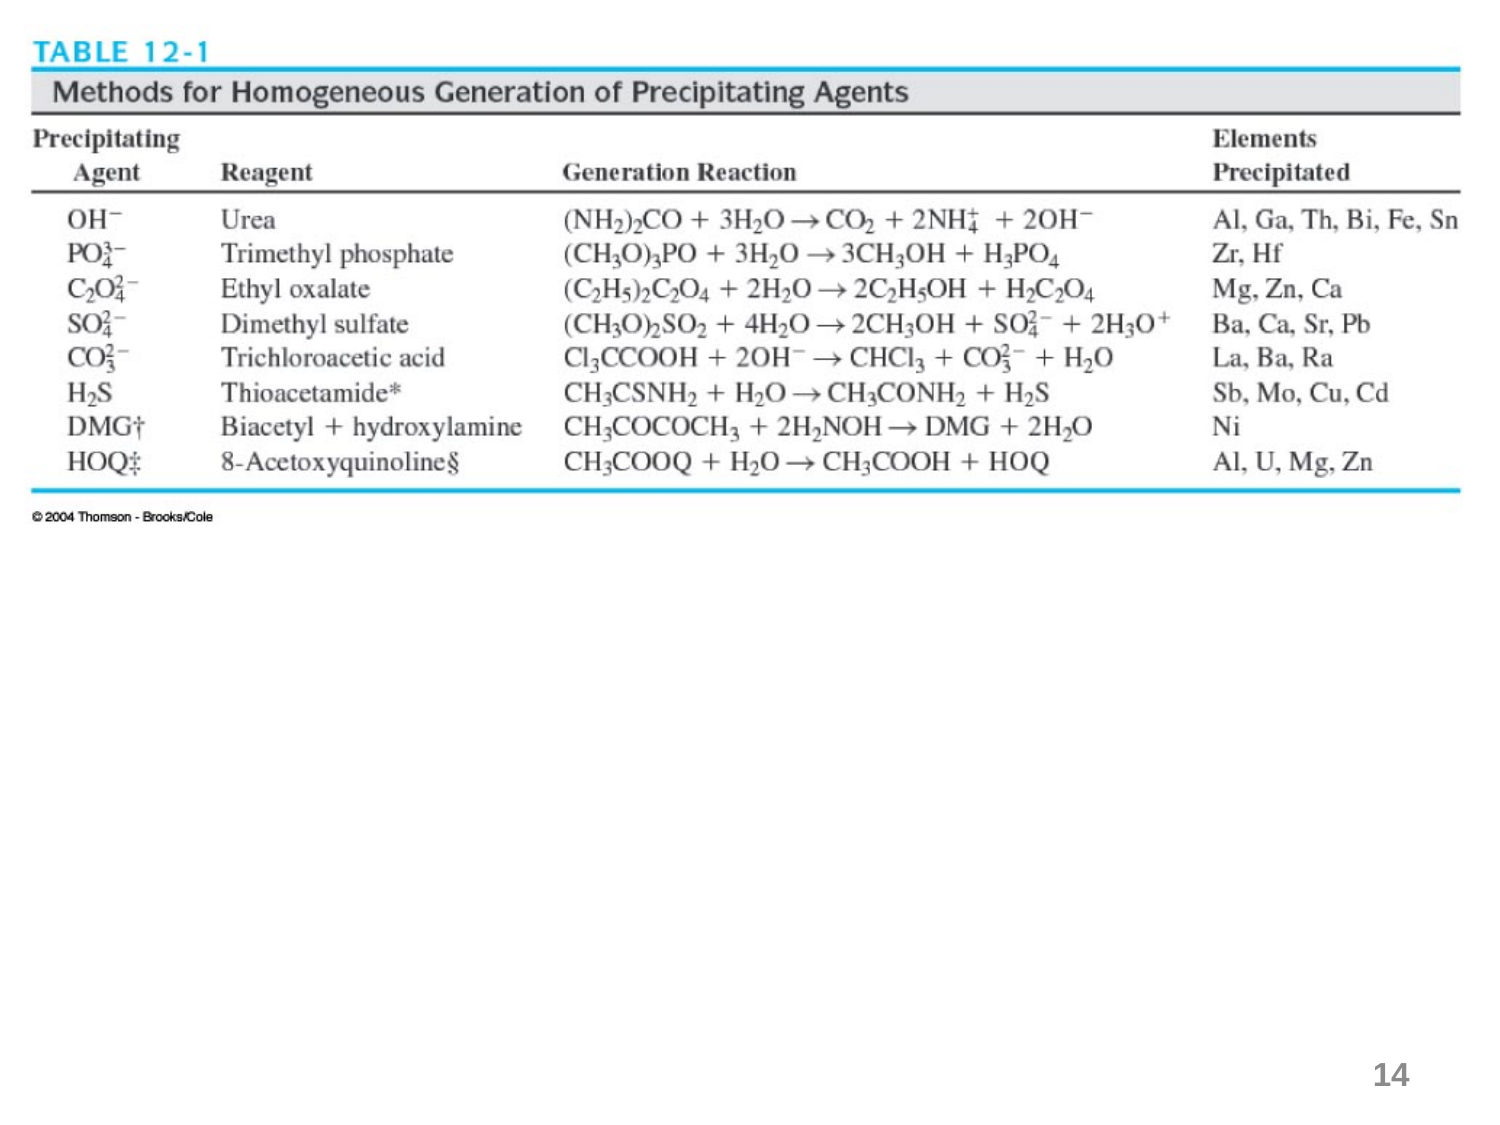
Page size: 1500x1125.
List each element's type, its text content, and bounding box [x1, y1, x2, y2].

slide_number 14 [1074, 1042, 1425, 1103]
text_box [24, 24, 1475, 526]
